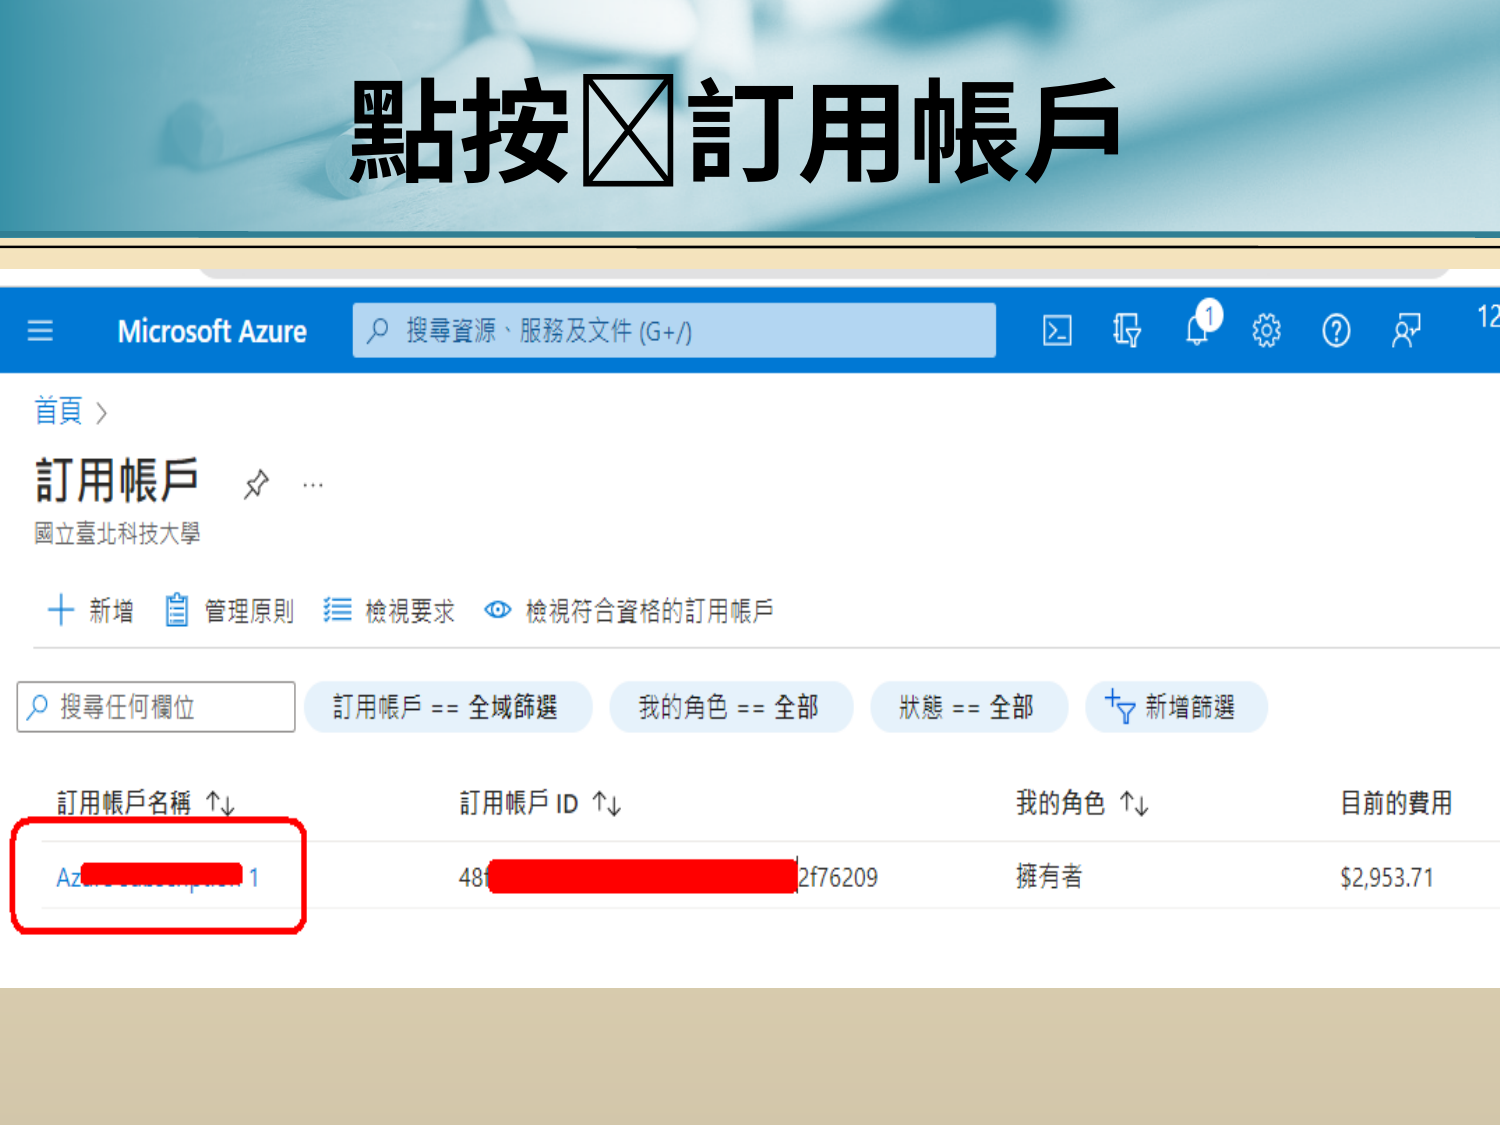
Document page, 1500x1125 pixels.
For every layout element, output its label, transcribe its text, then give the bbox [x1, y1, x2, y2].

title 點按訂用帳戶 [0, 24, 1483, 233]
picture [0, 269, 1500, 988]
